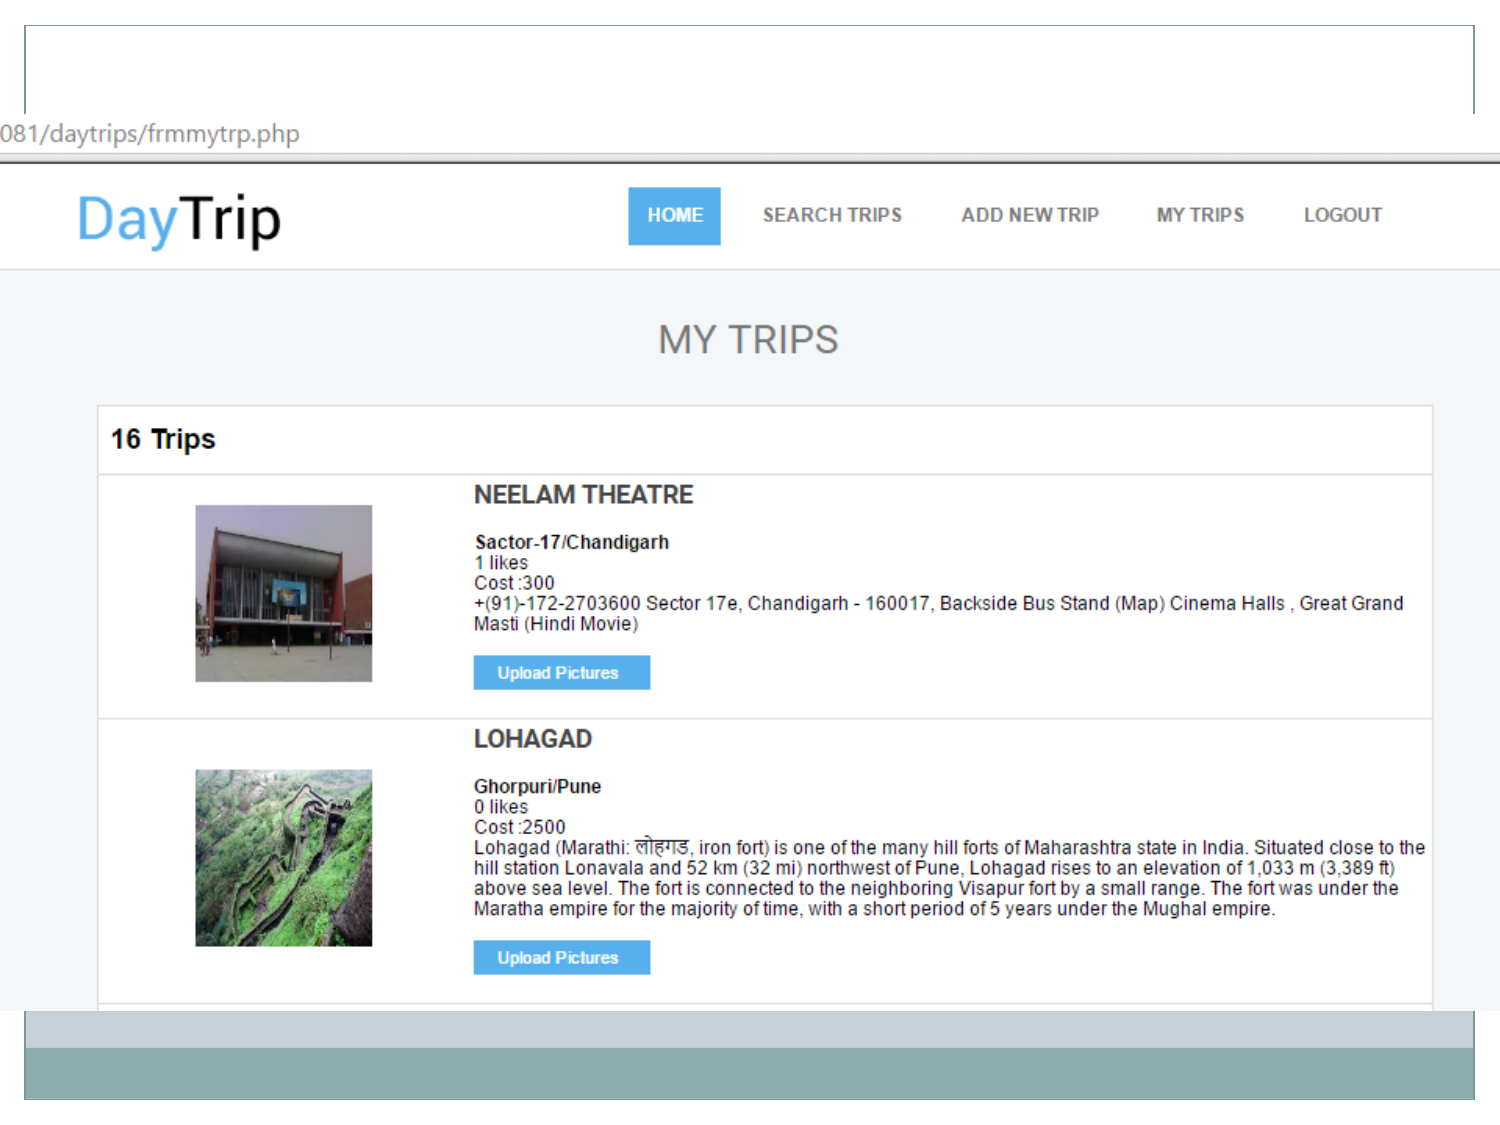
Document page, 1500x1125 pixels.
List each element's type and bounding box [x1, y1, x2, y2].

picture [0, 114, 1500, 1011]
